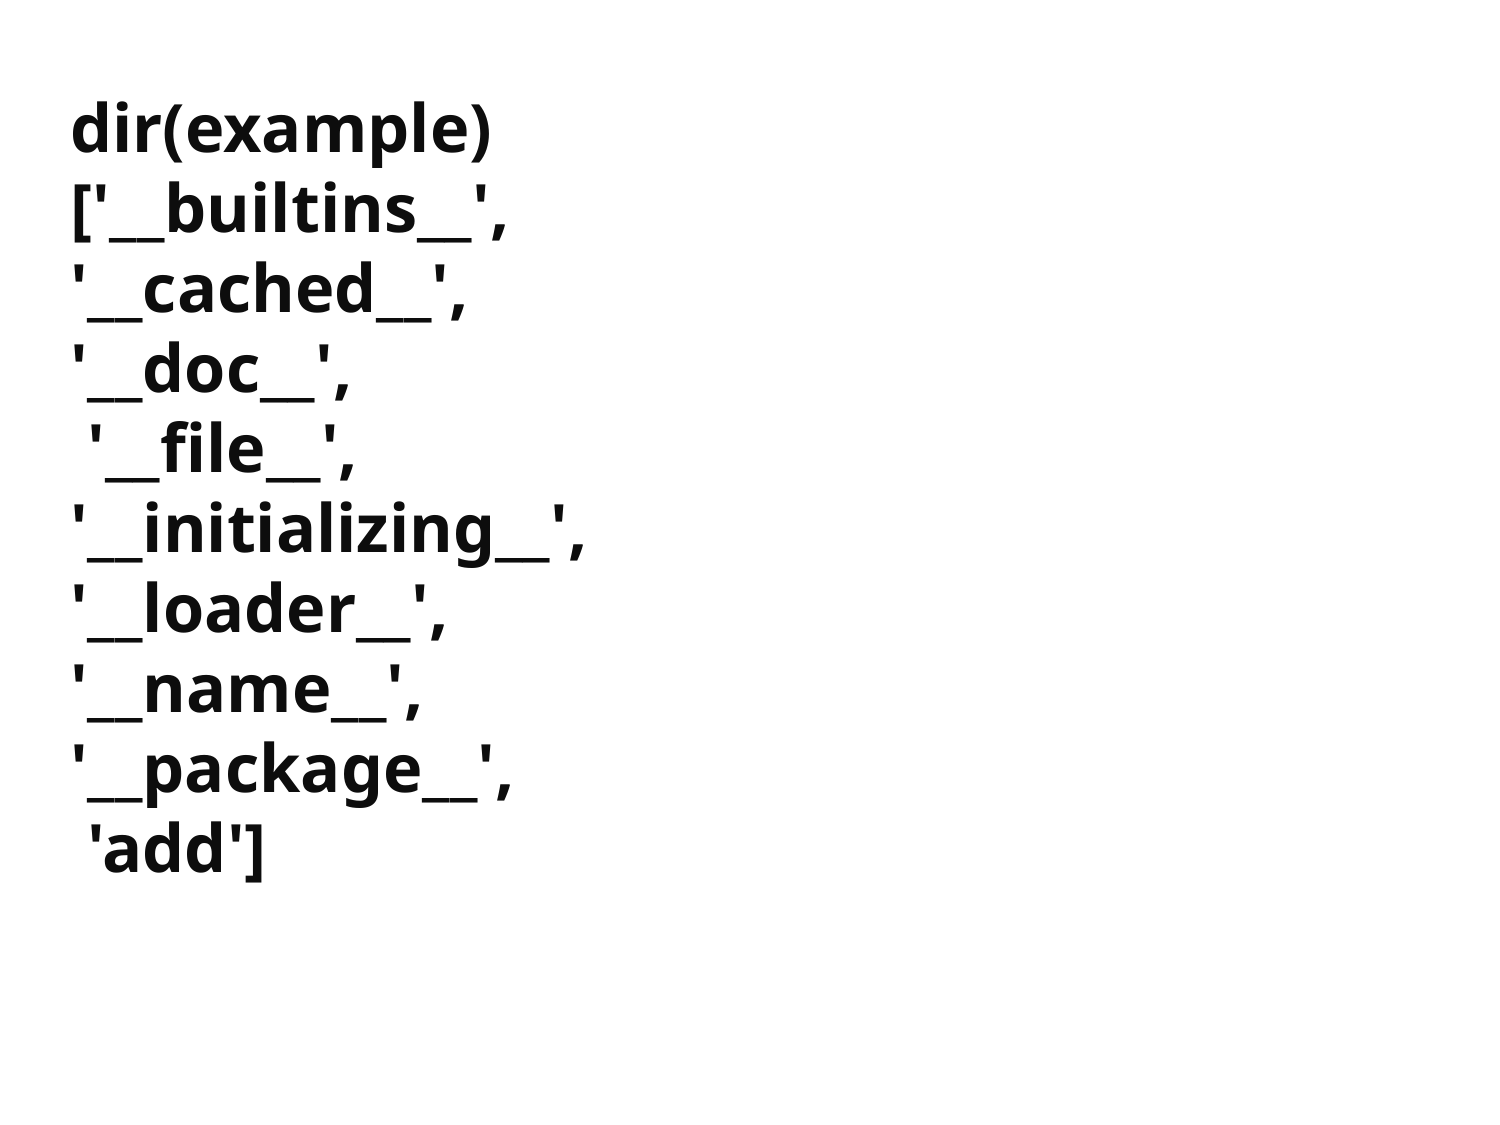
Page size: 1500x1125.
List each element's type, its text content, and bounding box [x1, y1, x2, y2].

text_box dir(example) ['__builtins__', '__cached__', '__doc__', '__file__', '__initializing__', '__loader__', '__name__', '__package__', 'add'] [70, 86, 1184, 886]
